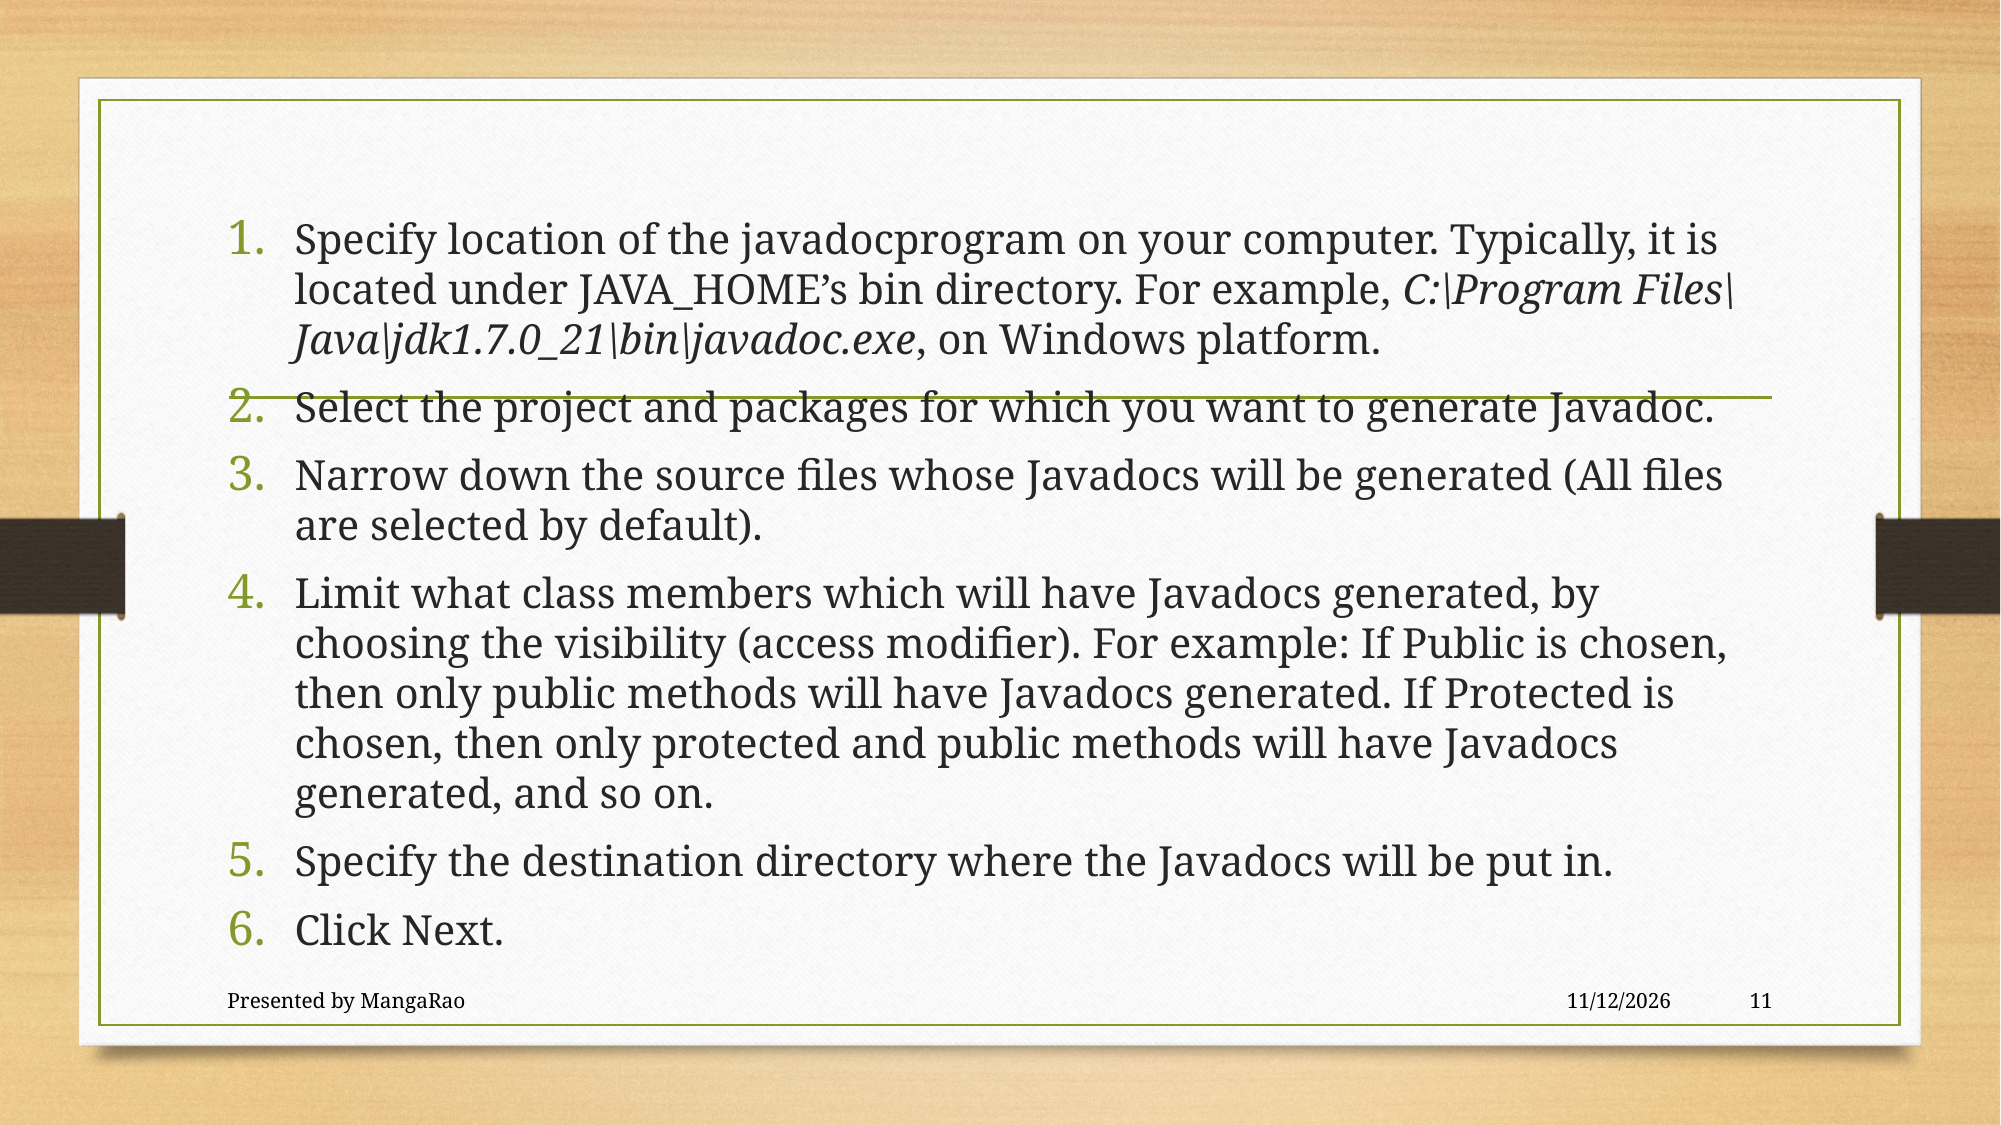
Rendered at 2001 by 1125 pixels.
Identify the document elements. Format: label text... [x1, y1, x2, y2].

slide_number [1423, 979, 1686, 1025]
list Specify location of the javadocprogram on your computer. Typically, it is located under JAVA_HOME’s bin directory. For example, C:\Program Files\Java\jdk1.7.0_21\bin\javadoc.exe, on Windows platform. Select the project and packages for which you want to generate Javadoc. Narrow down the source files whose Javadocs will be generated (All files are selected by default). Limit what class members which will have Javadocs generated, by choosing the visibility (access modifier). For example: If Public is chosen, then only public methods will have Javadocs generated. If Protected is chosen, then only protected and public methods will have Javadocs generated, and so on. Specify the destination directory where the Javadocs will be put in. Click Next. [212, 205, 1788, 964]
footer Presented by MangaRao [212, 979, 1411, 1025]
picture [0, 0, 2001, 1125]
slide_number 11 [1698, 979, 1788, 1025]
